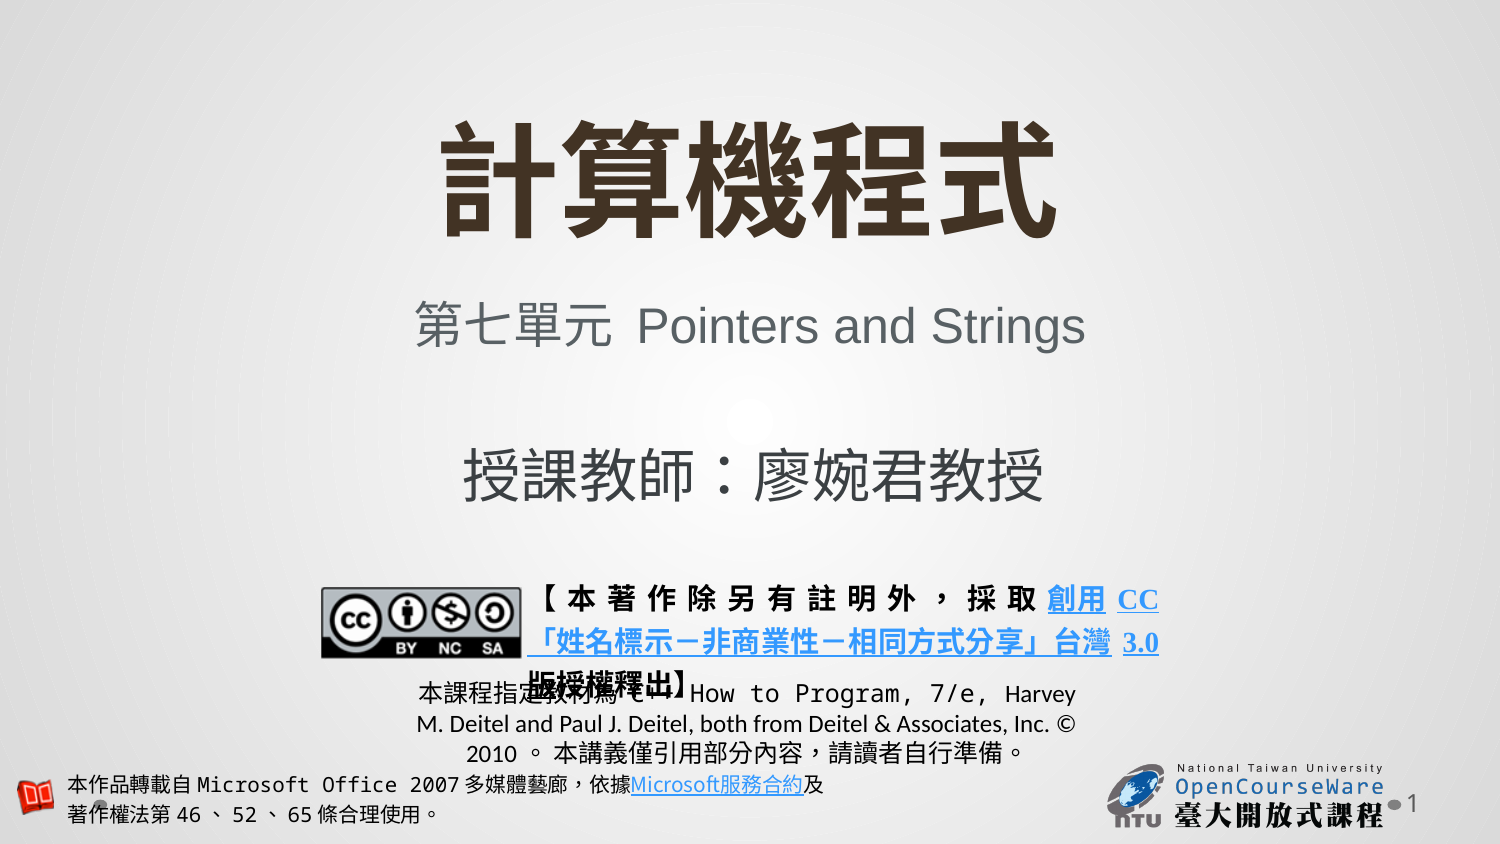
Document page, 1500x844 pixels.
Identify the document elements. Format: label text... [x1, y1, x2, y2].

text_box 計算機程式 [419, 94, 1075, 260]
picture [1085, 749, 1405, 844]
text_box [320, 573, 1175, 660]
slide_number 1 [1401, 782, 1494, 827]
text_box 本課程指定教材為 C++ How to Program, 7/e, Harvey M. Deitel and Paul J. Deitel, both from Deitel & Associates, Inc. © 2010。 本講義僅引用部分內容，請讀者自行準備。 [387, 669, 1107, 775]
text_box 第七單元 Pointers and Strings [0, 285, 1500, 361]
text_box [17, 764, 857, 831]
text_box 授課教師：廖婉君教授 [364, 432, 1131, 538]
